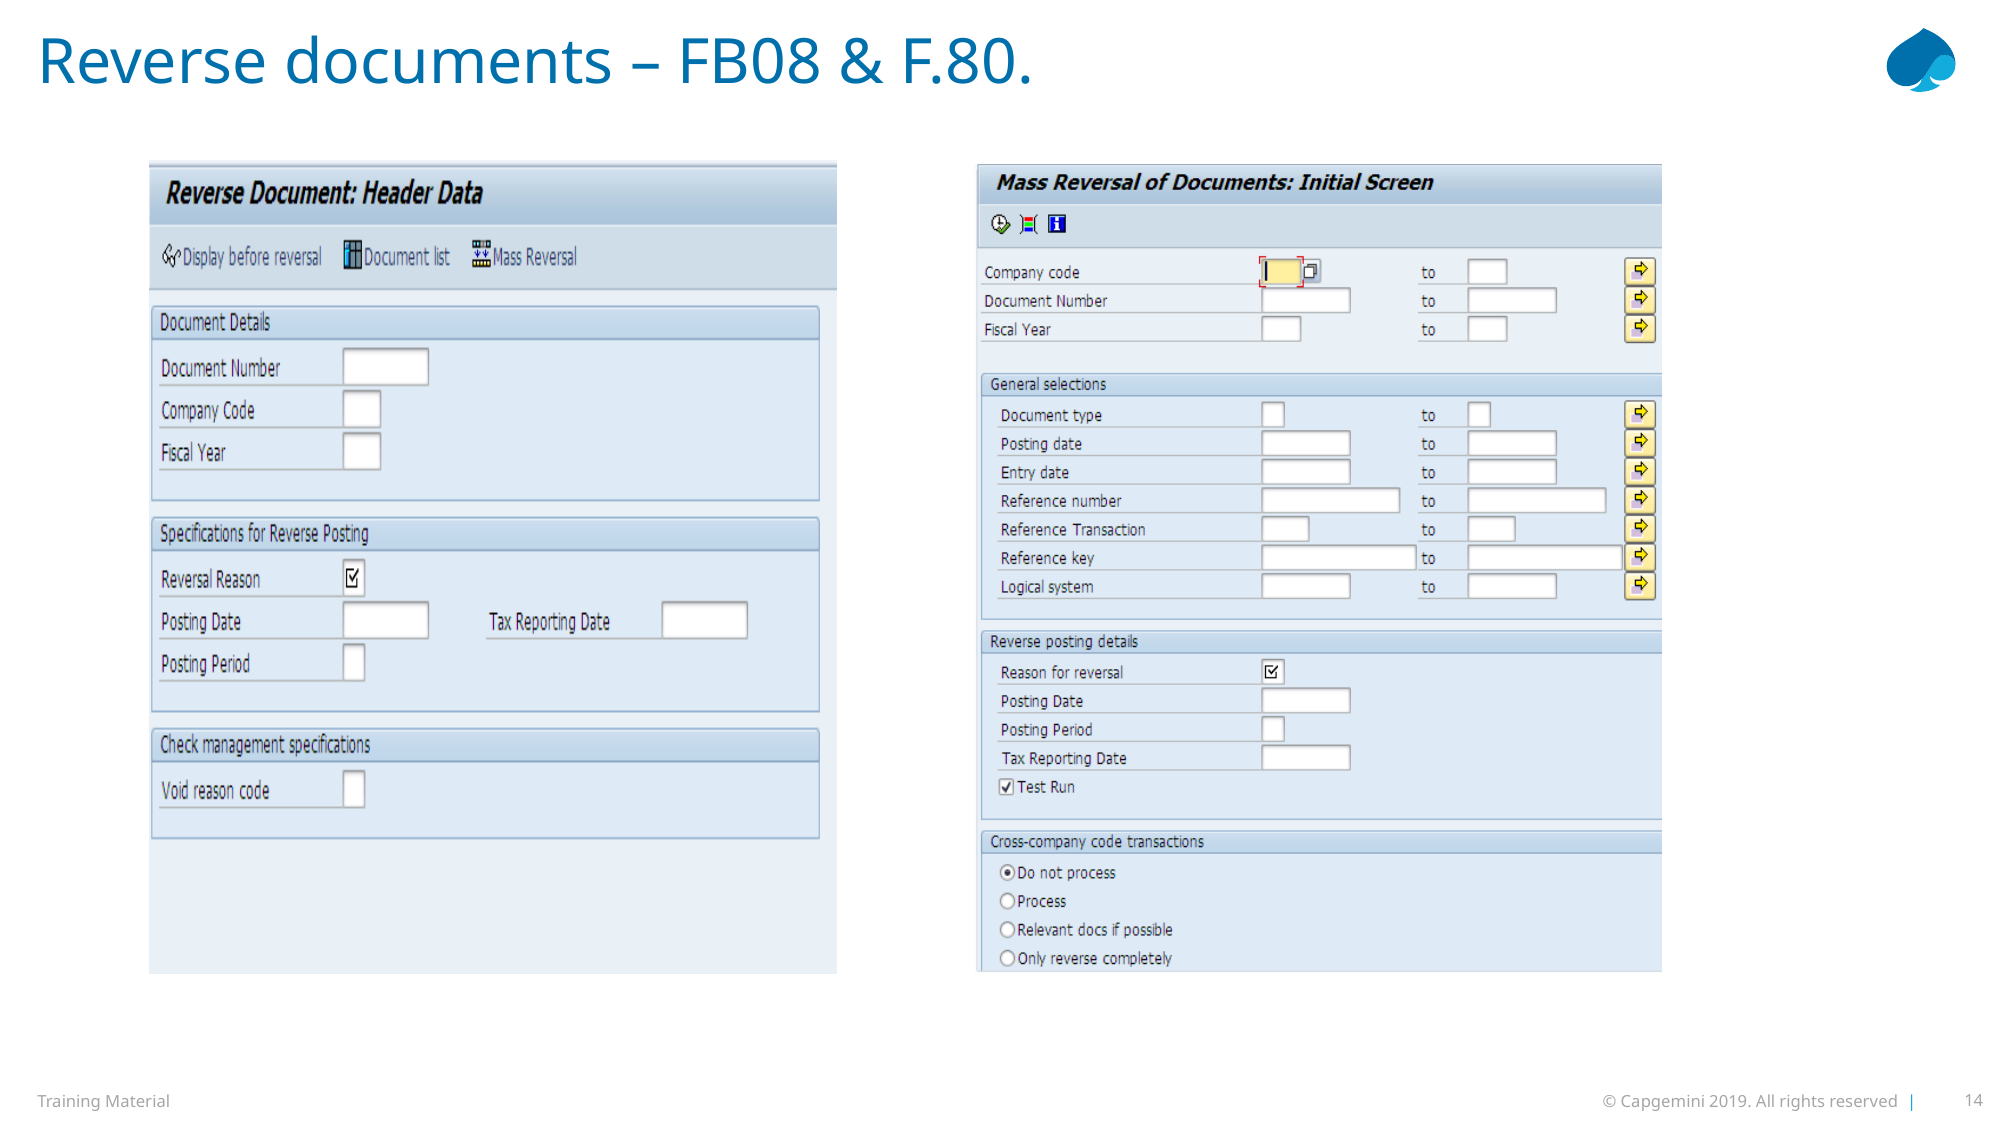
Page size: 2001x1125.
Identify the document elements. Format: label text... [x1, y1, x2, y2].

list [149, 160, 837, 974]
picture [974, 164, 1662, 976]
title Reverse documents – FB08 & F.80. [37, 0, 1863, 119]
